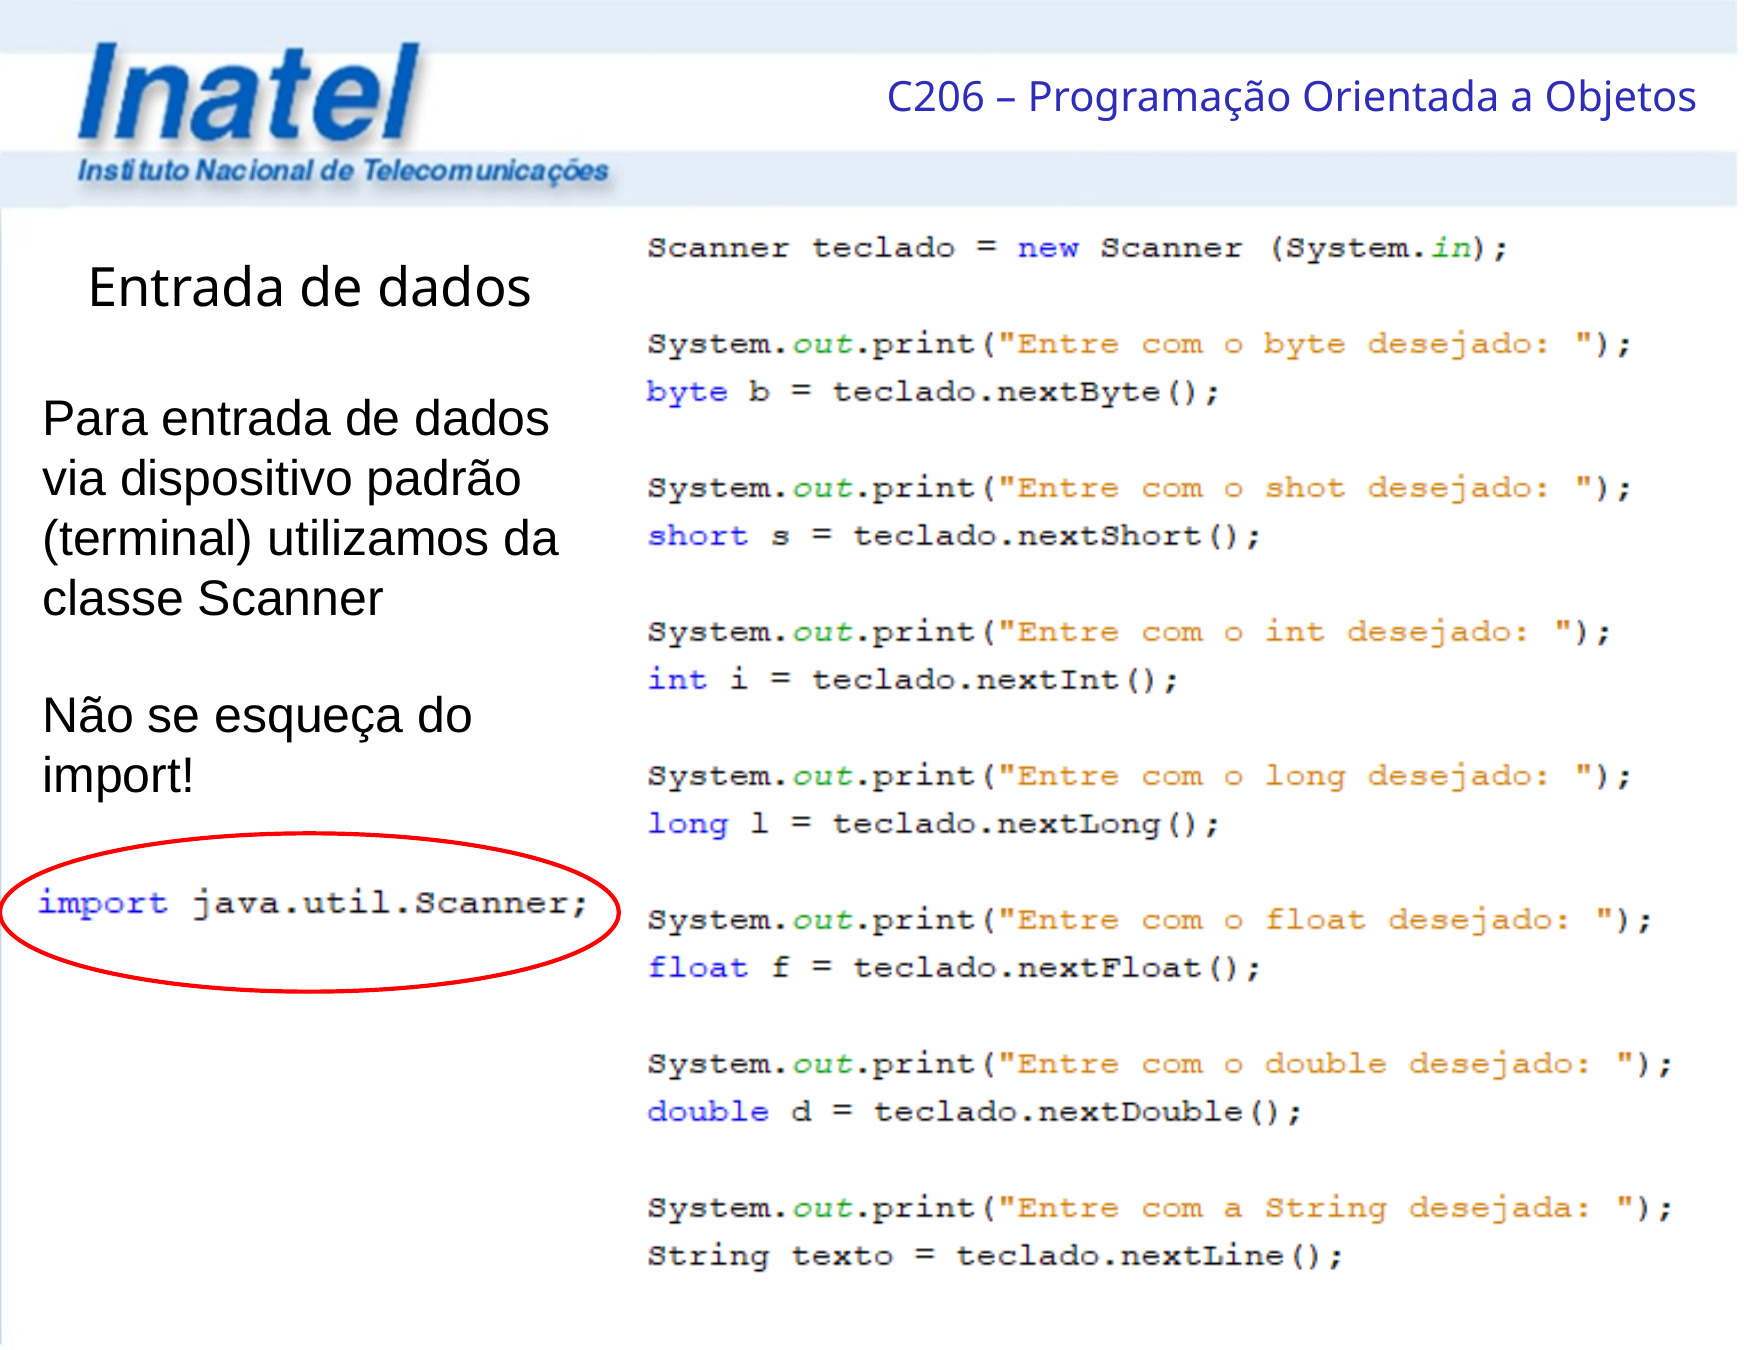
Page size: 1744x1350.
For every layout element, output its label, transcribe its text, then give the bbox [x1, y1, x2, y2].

picture [27, 880, 595, 931]
text_box Entrada de dados [87, 230, 643, 339]
text_box [87, 370, 640, 507]
picture [0, 0, 1744, 1350]
text_box [0, 831, 621, 994]
text_box Para entrada de dados via dispositivo padrão (terminal) utilizamos da classe Scanner [27, 378, 619, 633]
text_box Não se esqueça do import! [27, 674, 619, 810]
